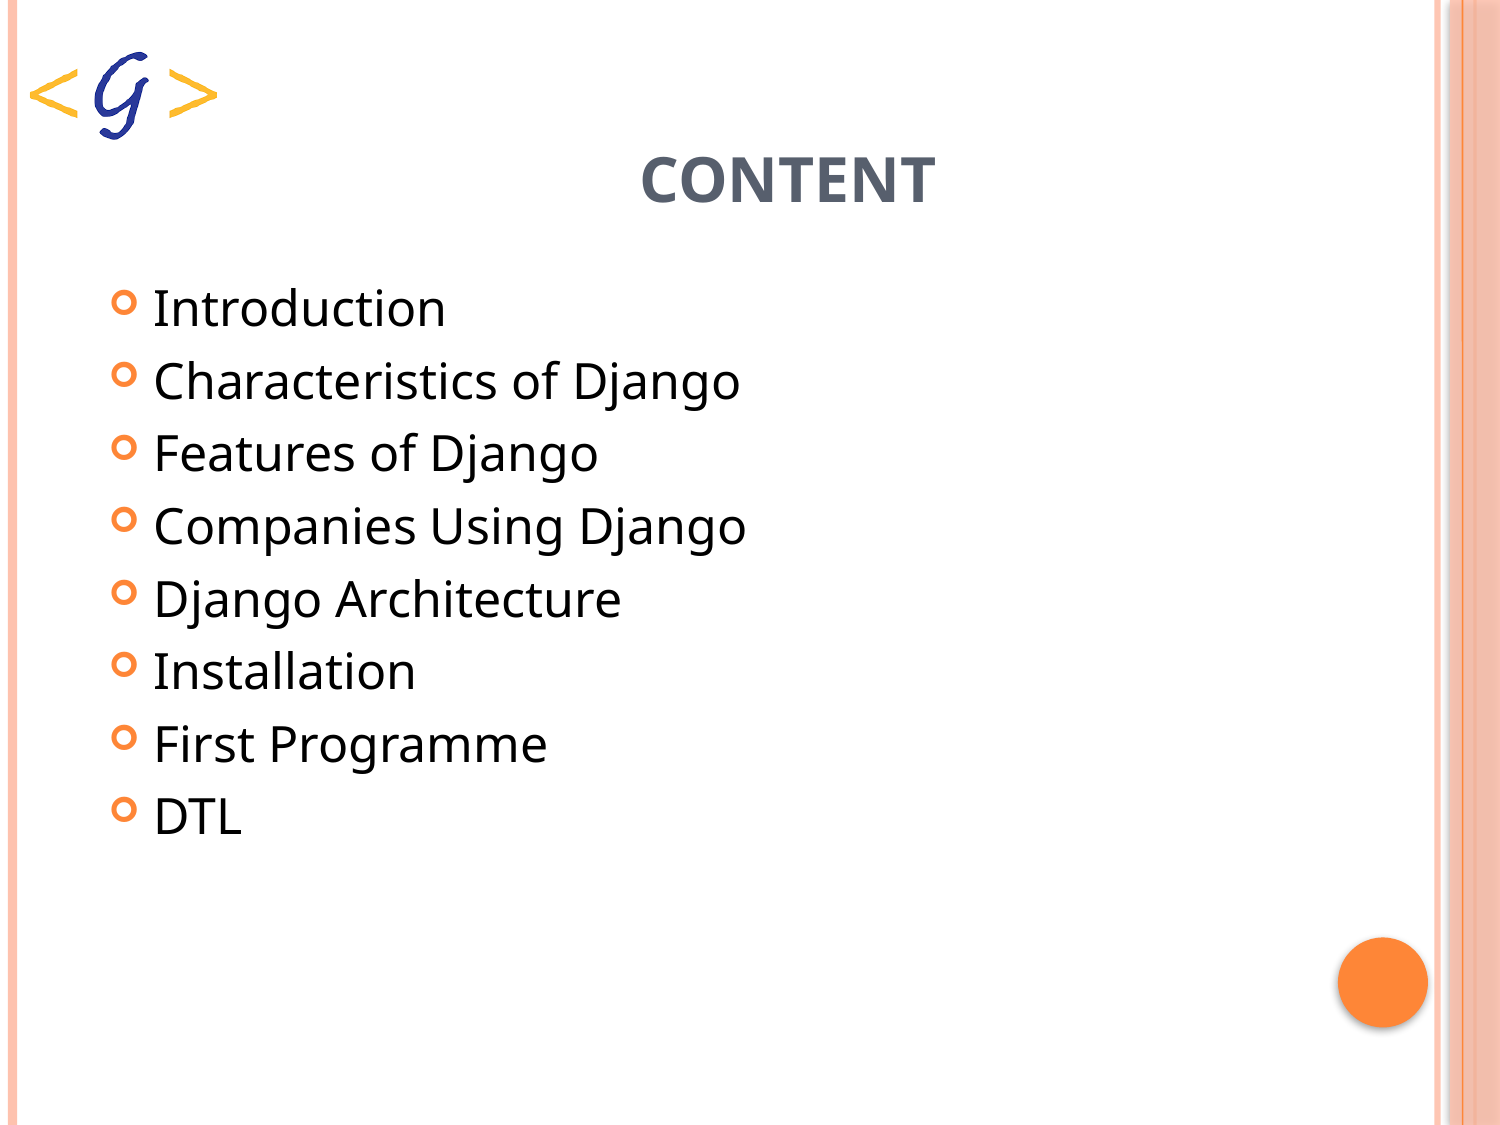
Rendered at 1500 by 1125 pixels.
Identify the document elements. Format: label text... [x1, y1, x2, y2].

list Introduction Characteristics of Django Features of Django Companies Using Django Django Architecture Installation First Programme DTL [93, 269, 1319, 1055]
picture [22, 0, 224, 200]
title Content [328, 35, 1249, 223]
